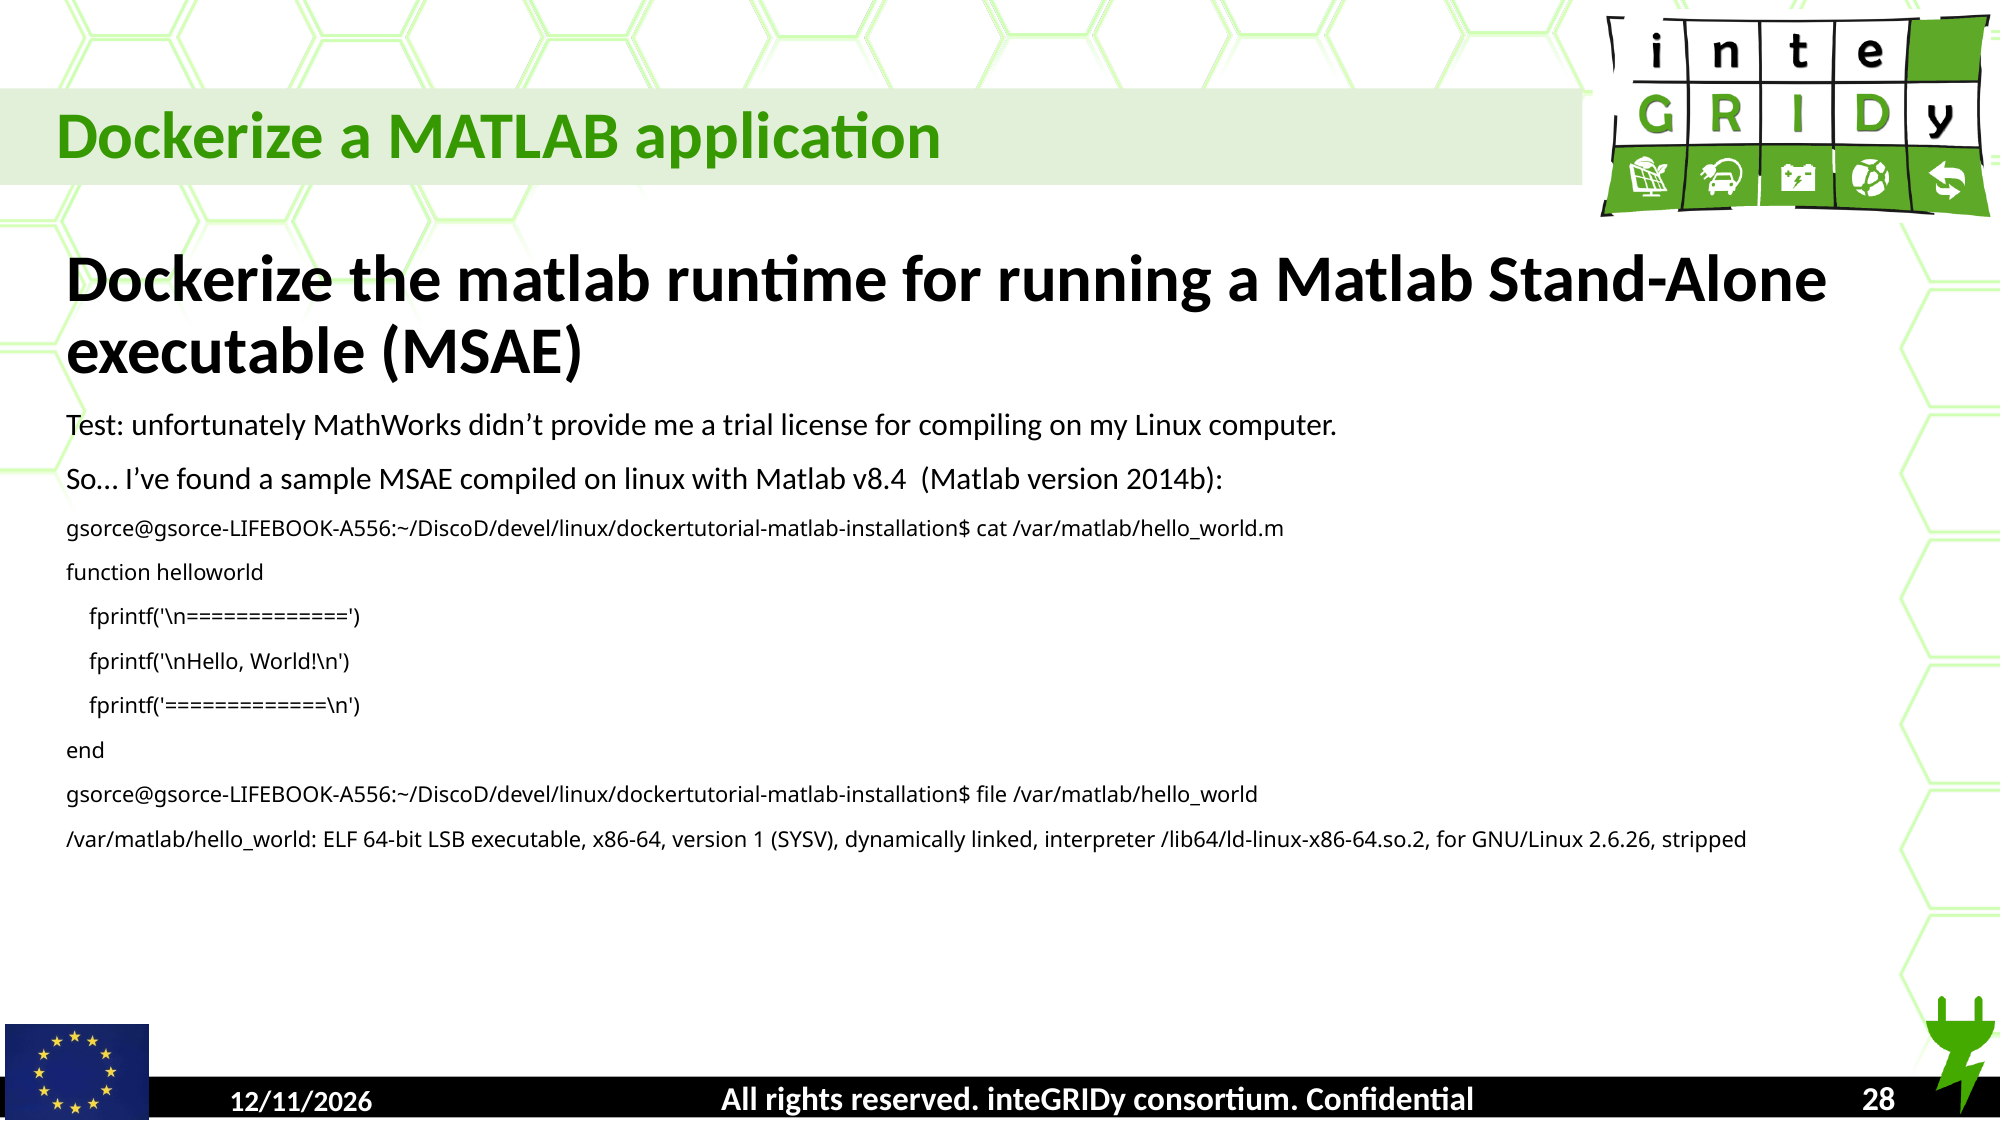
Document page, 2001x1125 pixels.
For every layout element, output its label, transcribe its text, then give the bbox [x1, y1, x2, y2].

picture [0, 0, 2001, 1125]
text_box Dockerize a MATLAB application [0, 88, 1583, 185]
text_box <number> [1802, 1079, 1911, 1115]
text_box All rights reserved. inteGRIDy consortium. Confidential [409, 1076, 1788, 1118]
text_box 16/10/2018 [191, 1077, 388, 1122]
text_box Dockerize the matlab runtime for running a Matlab Stand-Alone executable (MSAE) Test: unfortunately MathWorks didn’t provide me a trial license for compiling on my Linux computer. So… I’ve found a sample MSAE compiled on linux with Matlab v8.4 (Matlab version 2014b): gsorce@gsorce-LIFEBOOK-A556:~/DiscoD/devel/linux/dockertutorial-matlab-installation$ cat /var/matlab/hello_world.m function helloworld fprintf('\n=============') fprintf('\nHello, World!\n') fprintf('=============\n') end gsorce@gsorce-LIFEBOOK-A556:~/DiscoD/devel/linux/dockertutorial-matlab-installation$ file /var/matlab/hello_world /var/matlab/hello_world: ELF 64-bit LSB executable, x86-64, version 1 (SYSV), dynamically linked, interpreter /lib64/ld-linux-x86-64.so.2, for GNU/Linux 2.6.26, stripped [51, 236, 1926, 1016]
